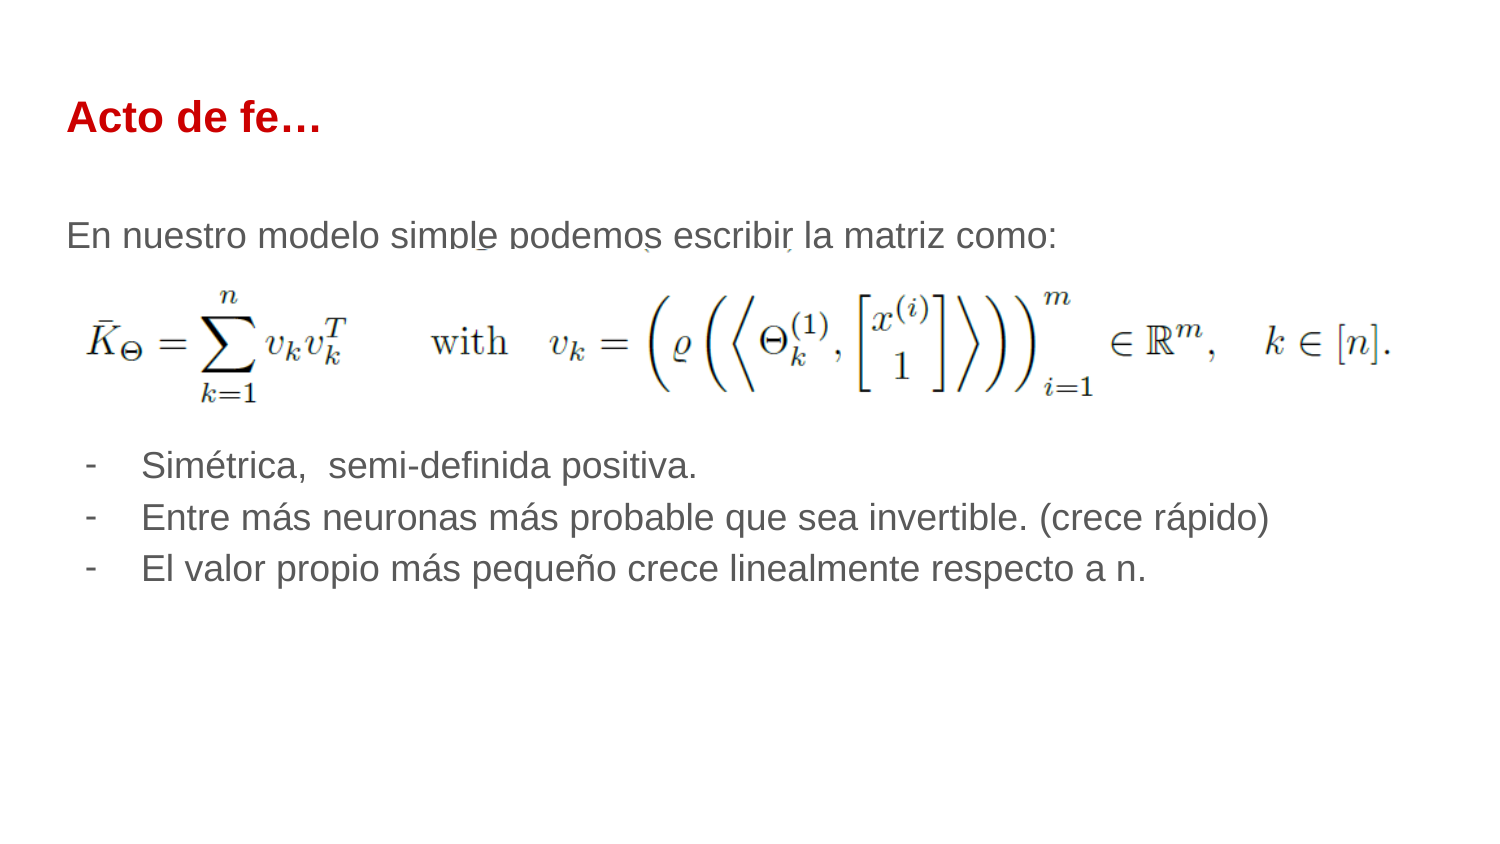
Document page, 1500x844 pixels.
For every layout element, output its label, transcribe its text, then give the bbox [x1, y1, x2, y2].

title Acto de fe… [51, 72, 1449, 167]
picture [62, 248, 1437, 423]
list En nuestro modelo simple podemos escribir la matriz como: Simétrica, semi-definida positiva. Entre más neuronas más probable que sea invertible. (crece rápido) El valor propio más pequeño crece linealmente respecto a n. [51, 189, 1449, 750]
